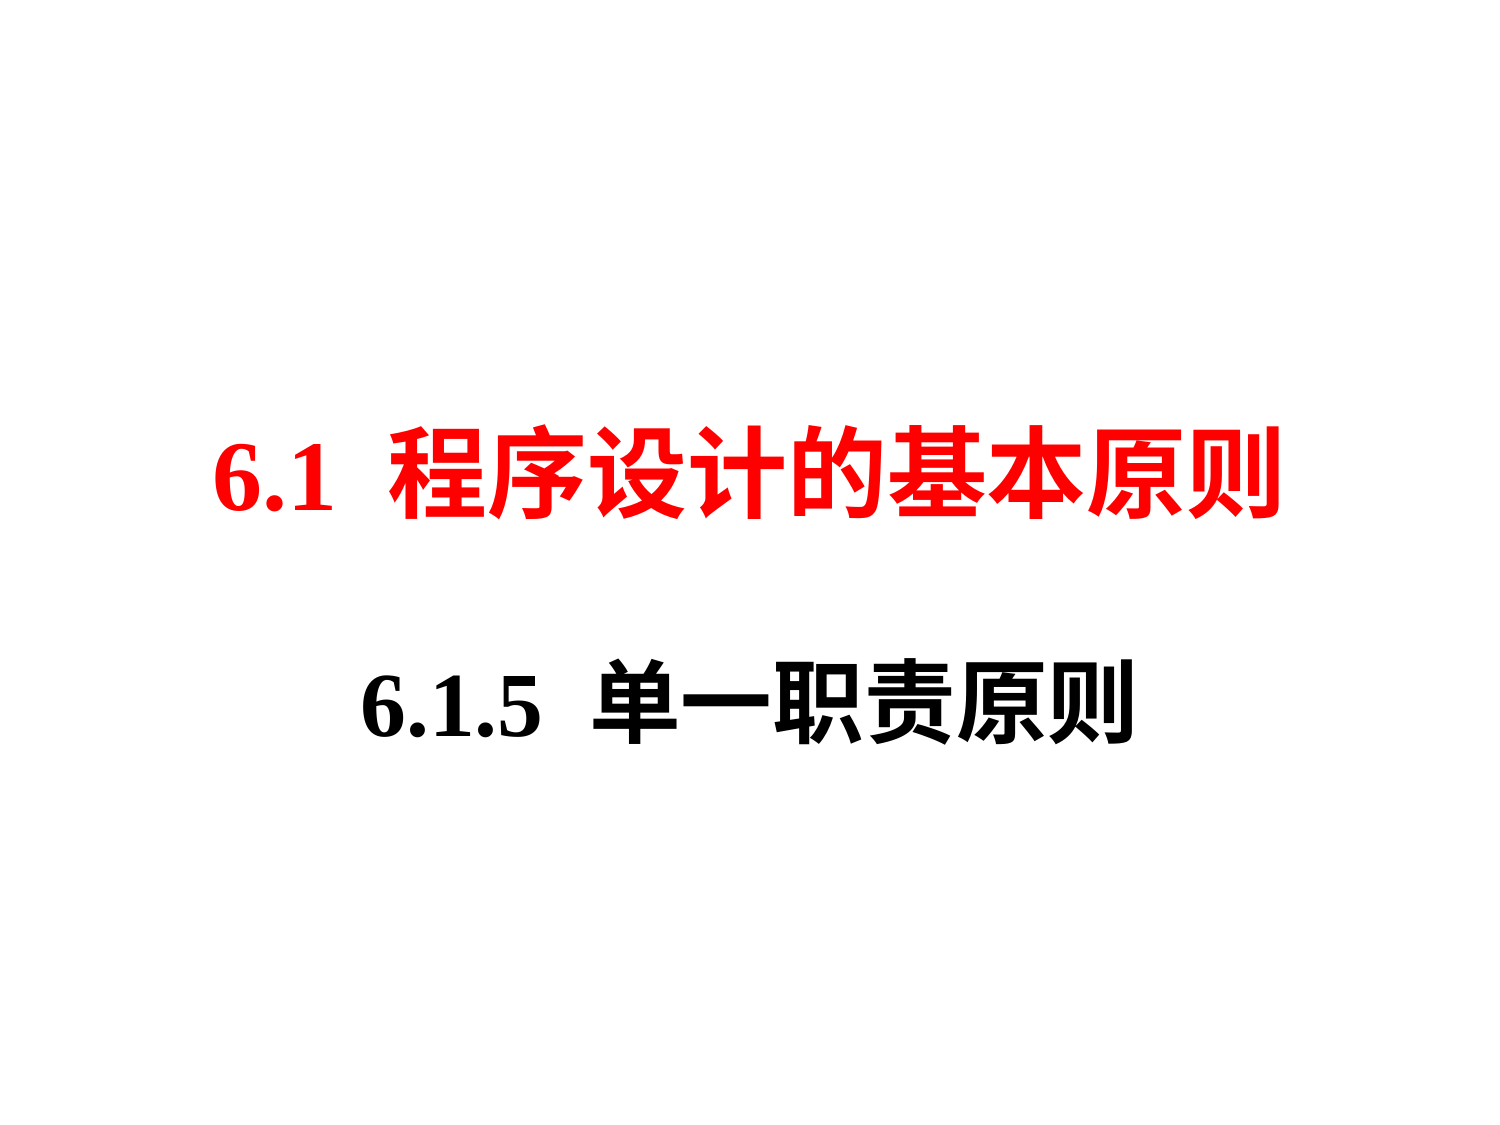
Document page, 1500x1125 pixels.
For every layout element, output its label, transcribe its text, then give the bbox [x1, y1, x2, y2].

subtitle 6.1.5 单一职责原则 [224, 637, 1276, 926]
title 6.1 程序设计的基本原则 [112, 349, 1388, 591]
